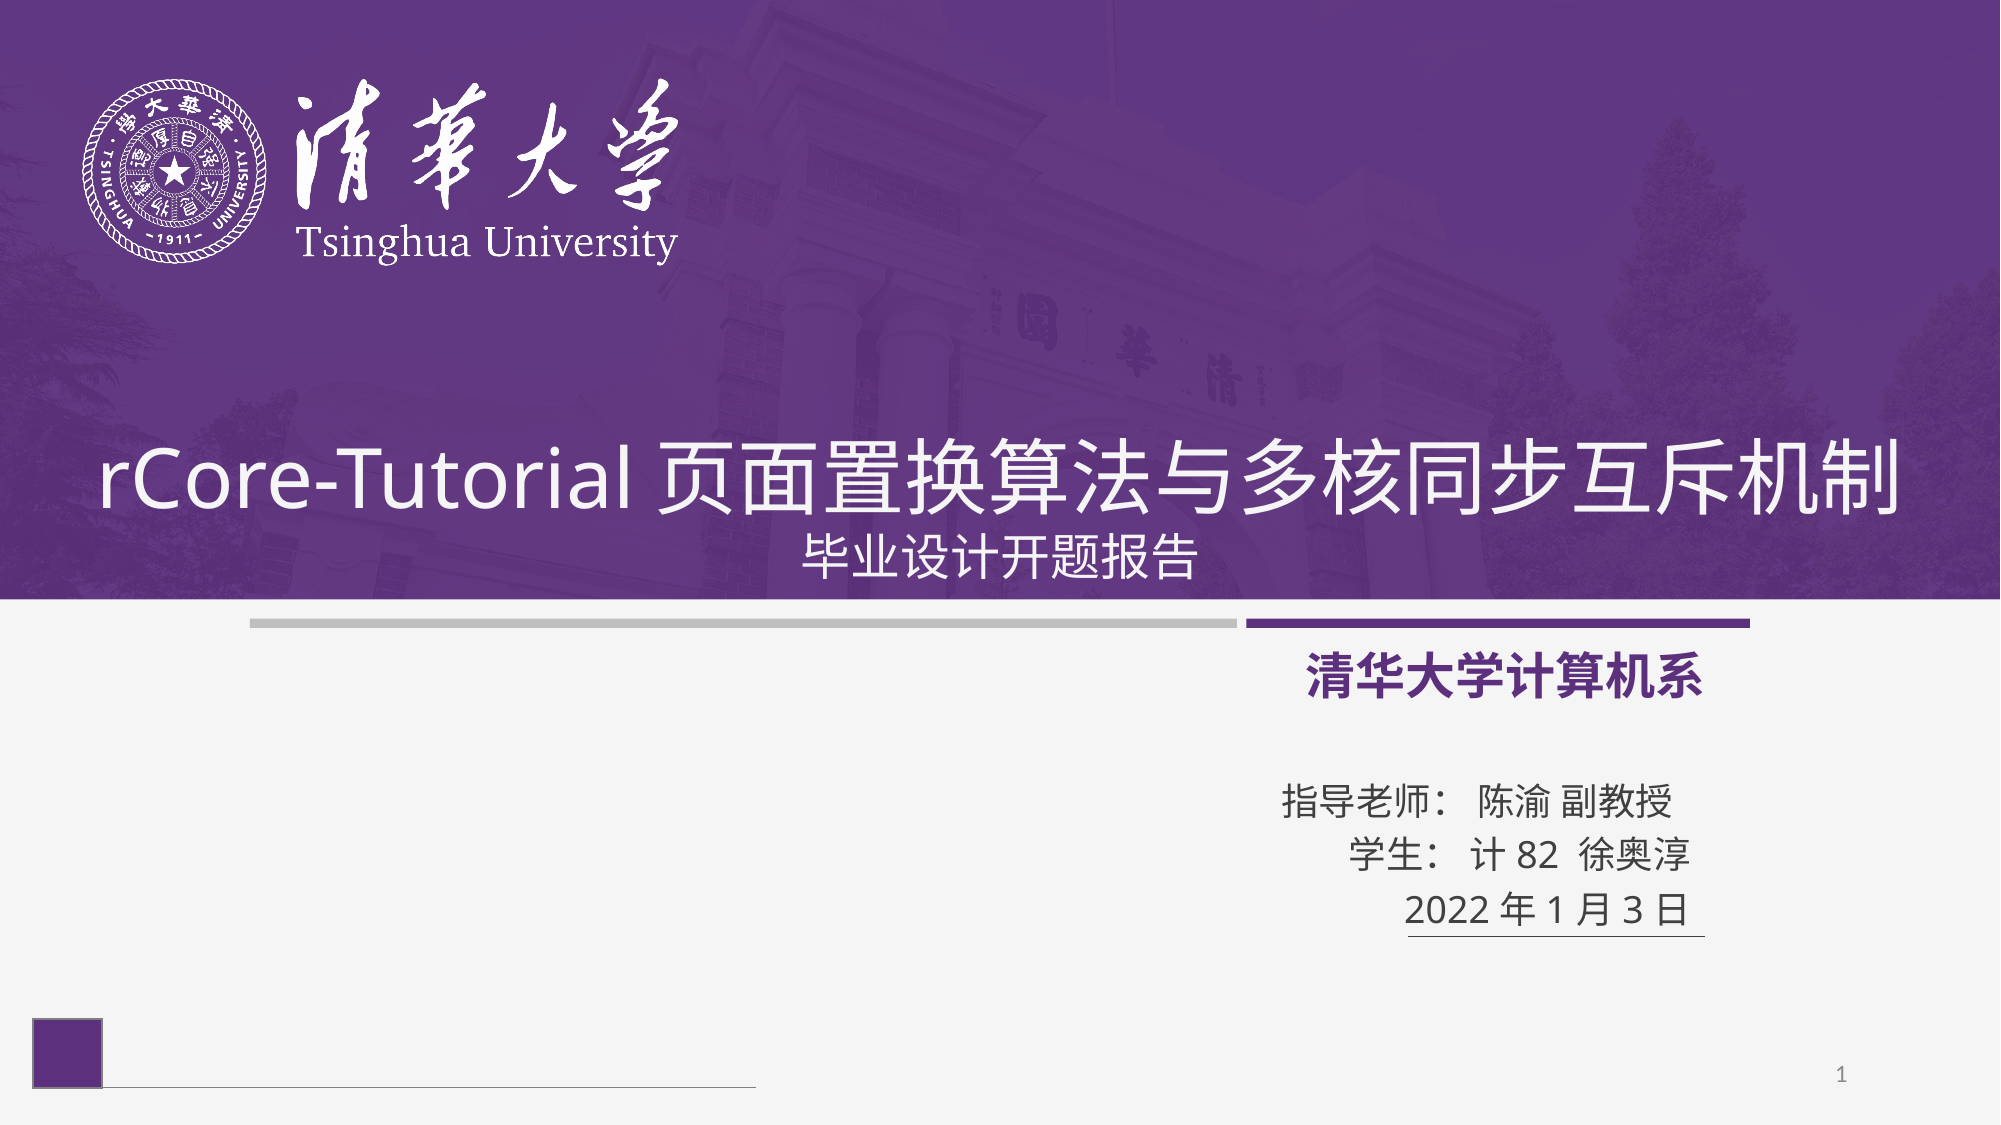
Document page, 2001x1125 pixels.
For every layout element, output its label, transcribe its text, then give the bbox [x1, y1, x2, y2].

text_box 清华大学计算机系 [1290, 636, 1721, 712]
picture [0, 0, 2000, 599]
slide_number 1 [1412, 1042, 1863, 1103]
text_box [249, 618, 1750, 628]
text_box 指导老师： 陈渝 副教授 学生： 计82 徐奥淳 2022年1月3日 [436, 761, 1706, 938]
text_box [32, 1018, 103, 1087]
